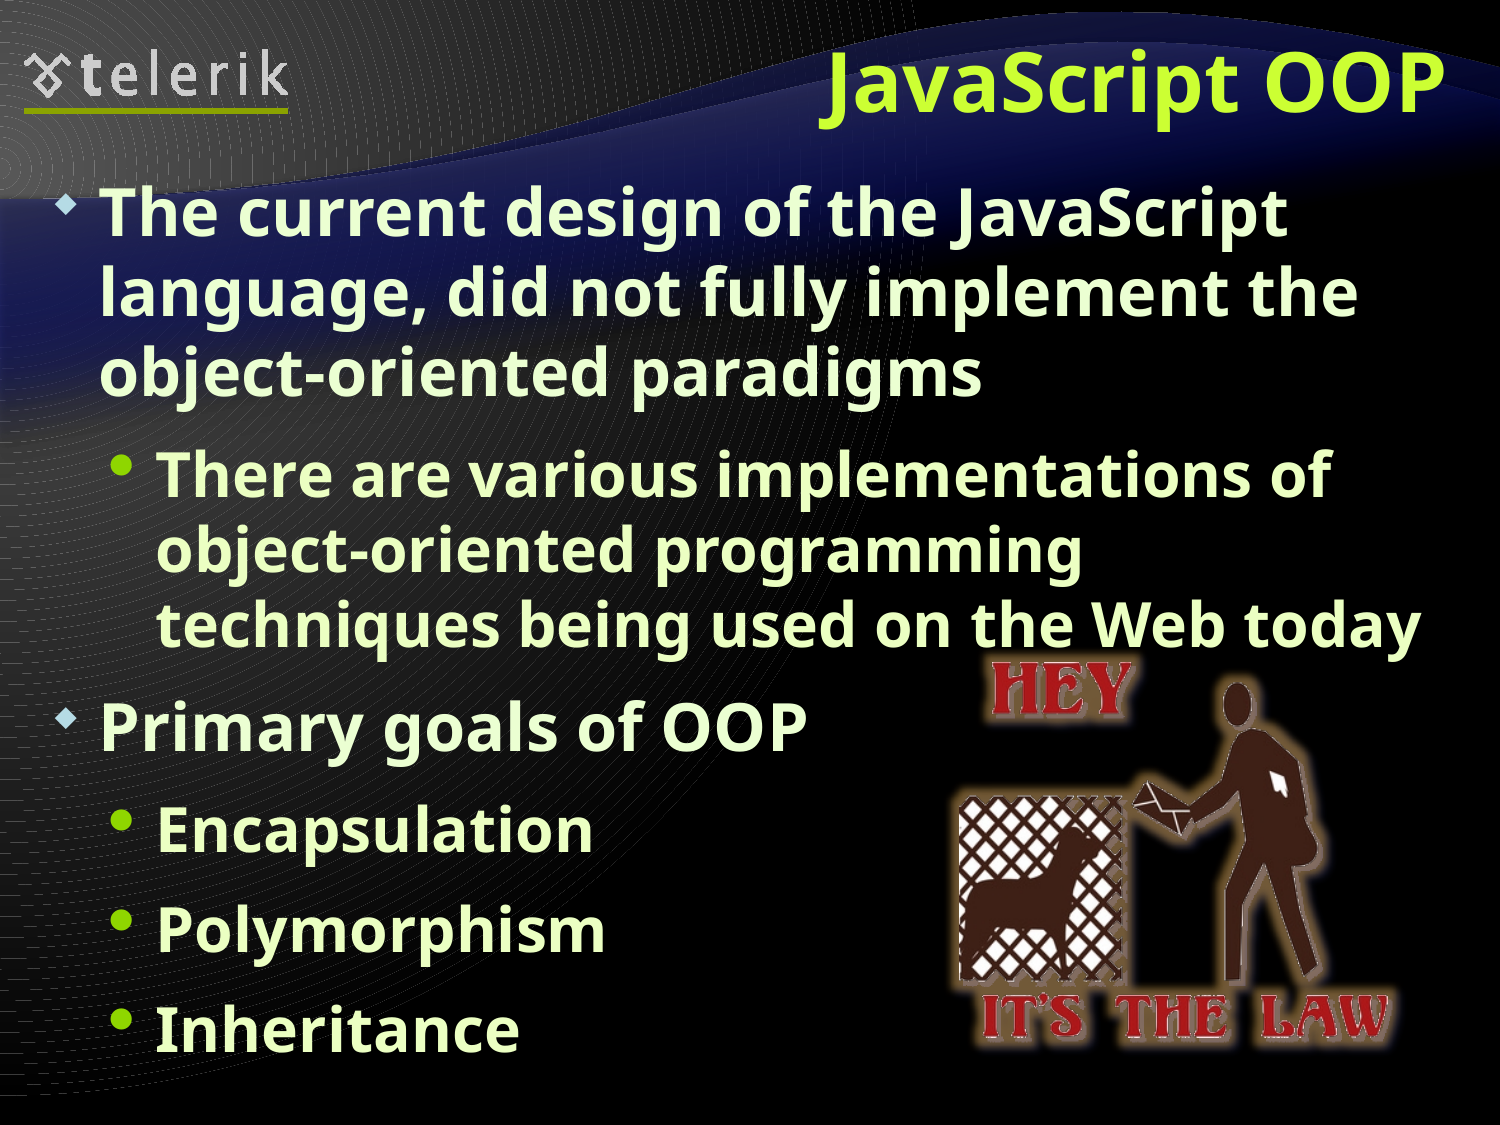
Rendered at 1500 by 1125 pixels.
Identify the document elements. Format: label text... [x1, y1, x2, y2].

list The current design of the JavaScript language, did not fully implement the object-oriented paradigms There are various implementations of object-oriented programming techniques being used on the Web today Primary goals of OOP Encapsulation Polymorphism Inheritance [37, 162, 1463, 1088]
title JavaScript OOP [300, 12, 1463, 162]
picture [959, 662, 1388, 1038]
picture [24, 49, 288, 114]
